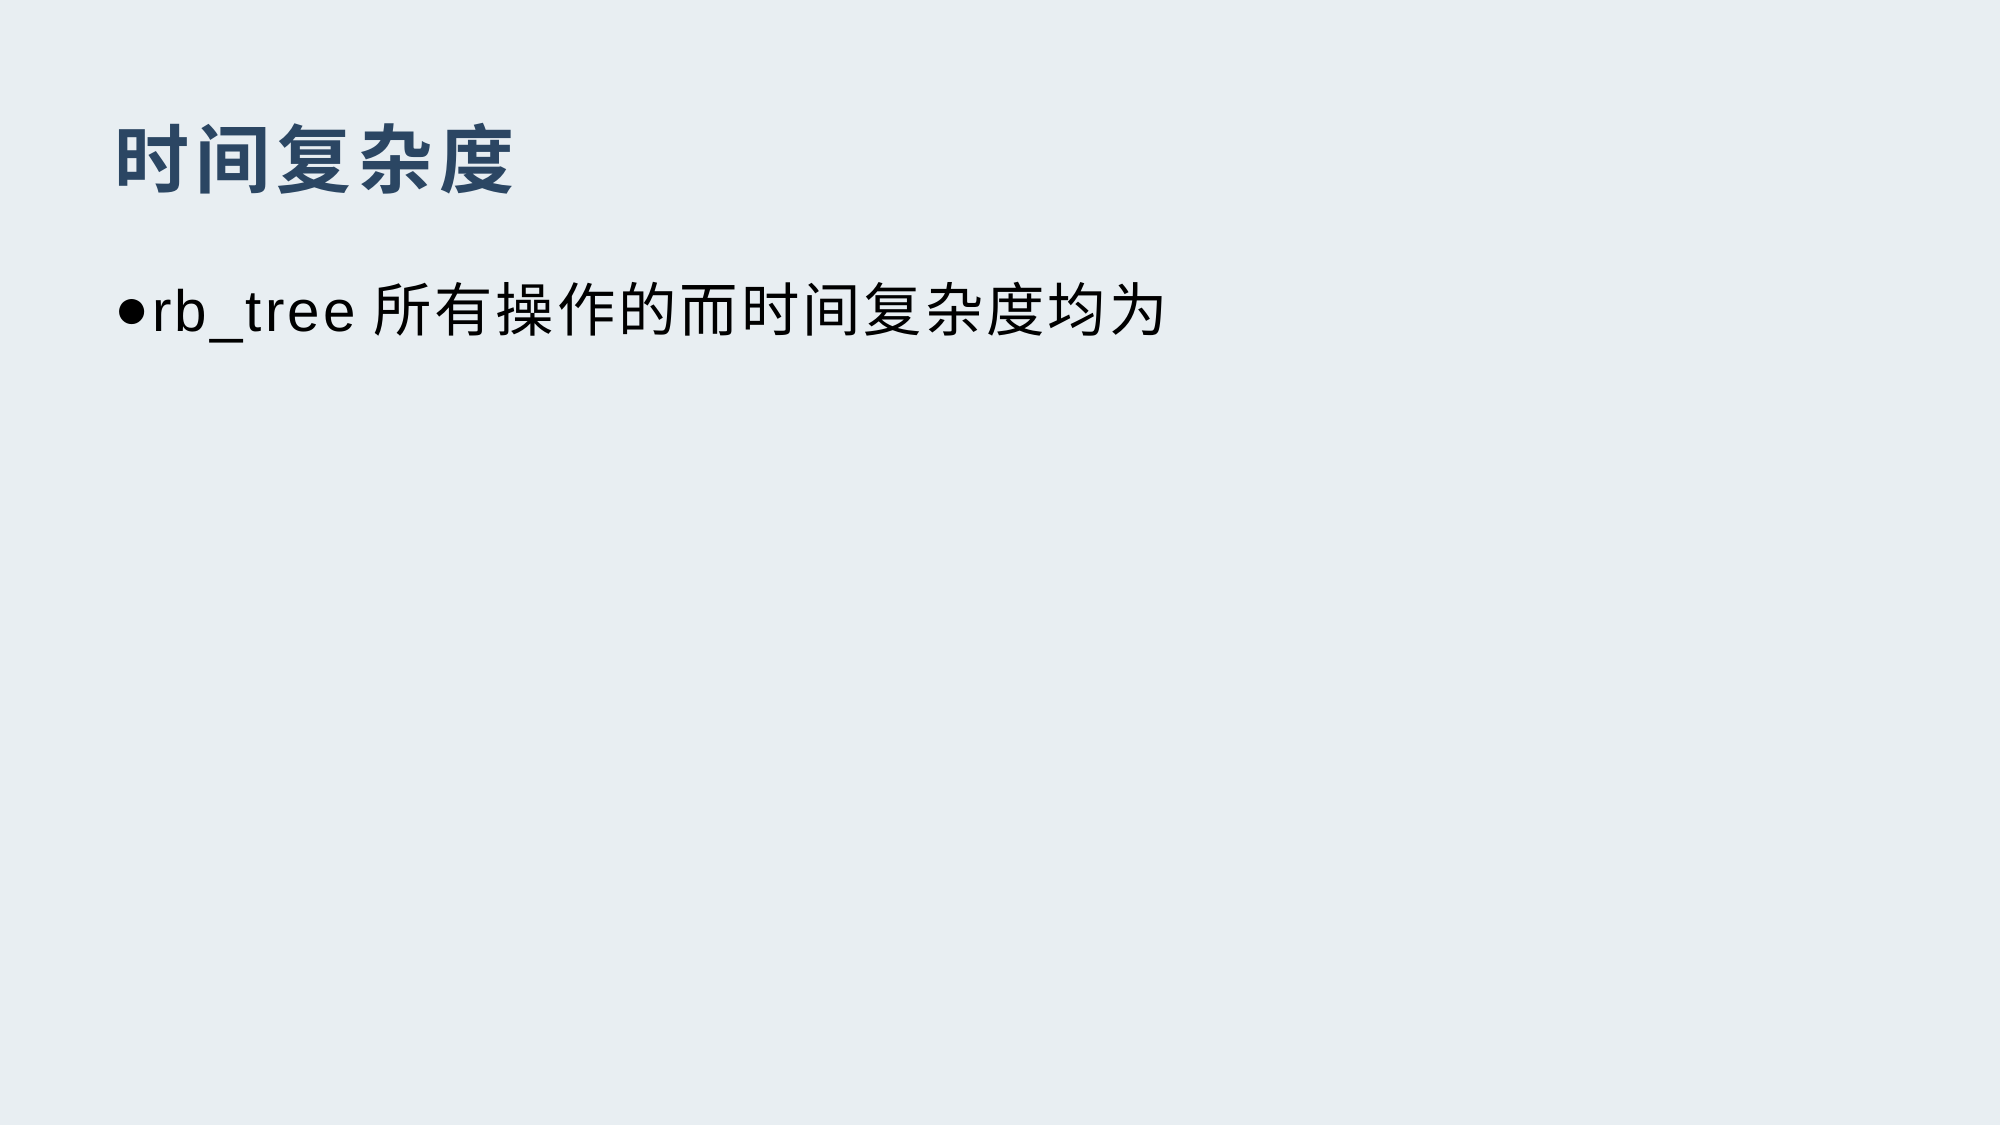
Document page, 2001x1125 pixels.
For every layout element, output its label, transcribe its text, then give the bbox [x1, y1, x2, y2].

title 时间复杂度 [99, 99, 1900, 216]
list rb_tree所有操作的而时间复杂度均为 [99, 244, 1900, 1026]
